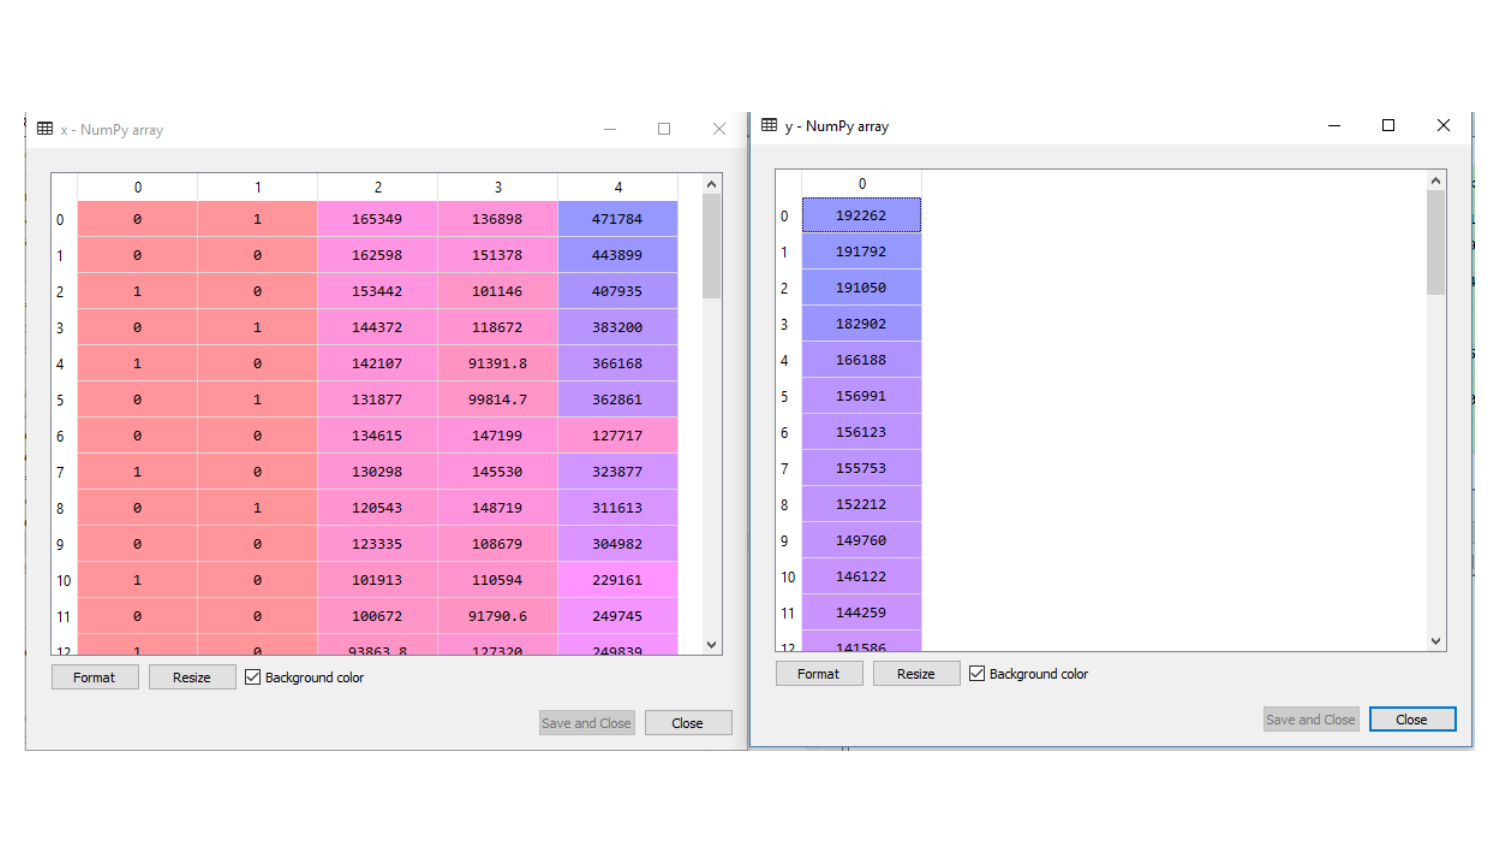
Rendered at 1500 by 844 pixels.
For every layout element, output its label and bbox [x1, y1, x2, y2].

picture [24, 112, 1476, 751]
